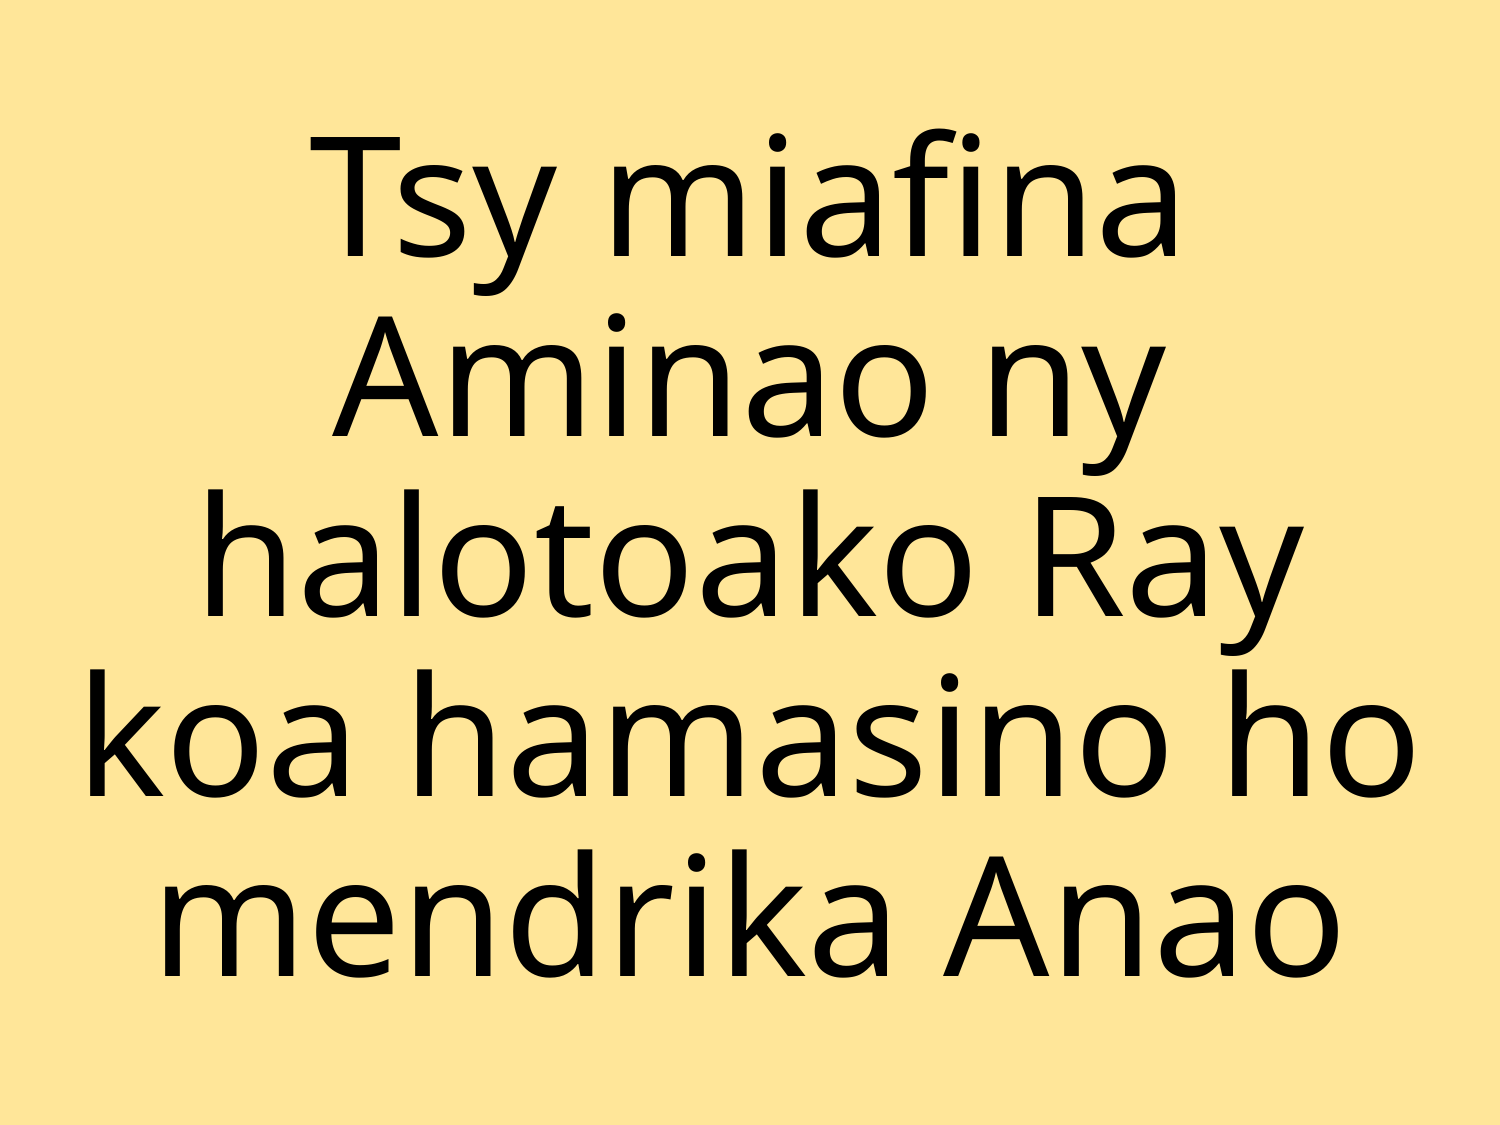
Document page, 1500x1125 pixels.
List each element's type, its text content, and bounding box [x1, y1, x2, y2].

title Tsy miafina Aminao ny halotoako Ray koa hamasino ho mendrika Anao [0, 0, 1500, 1125]
